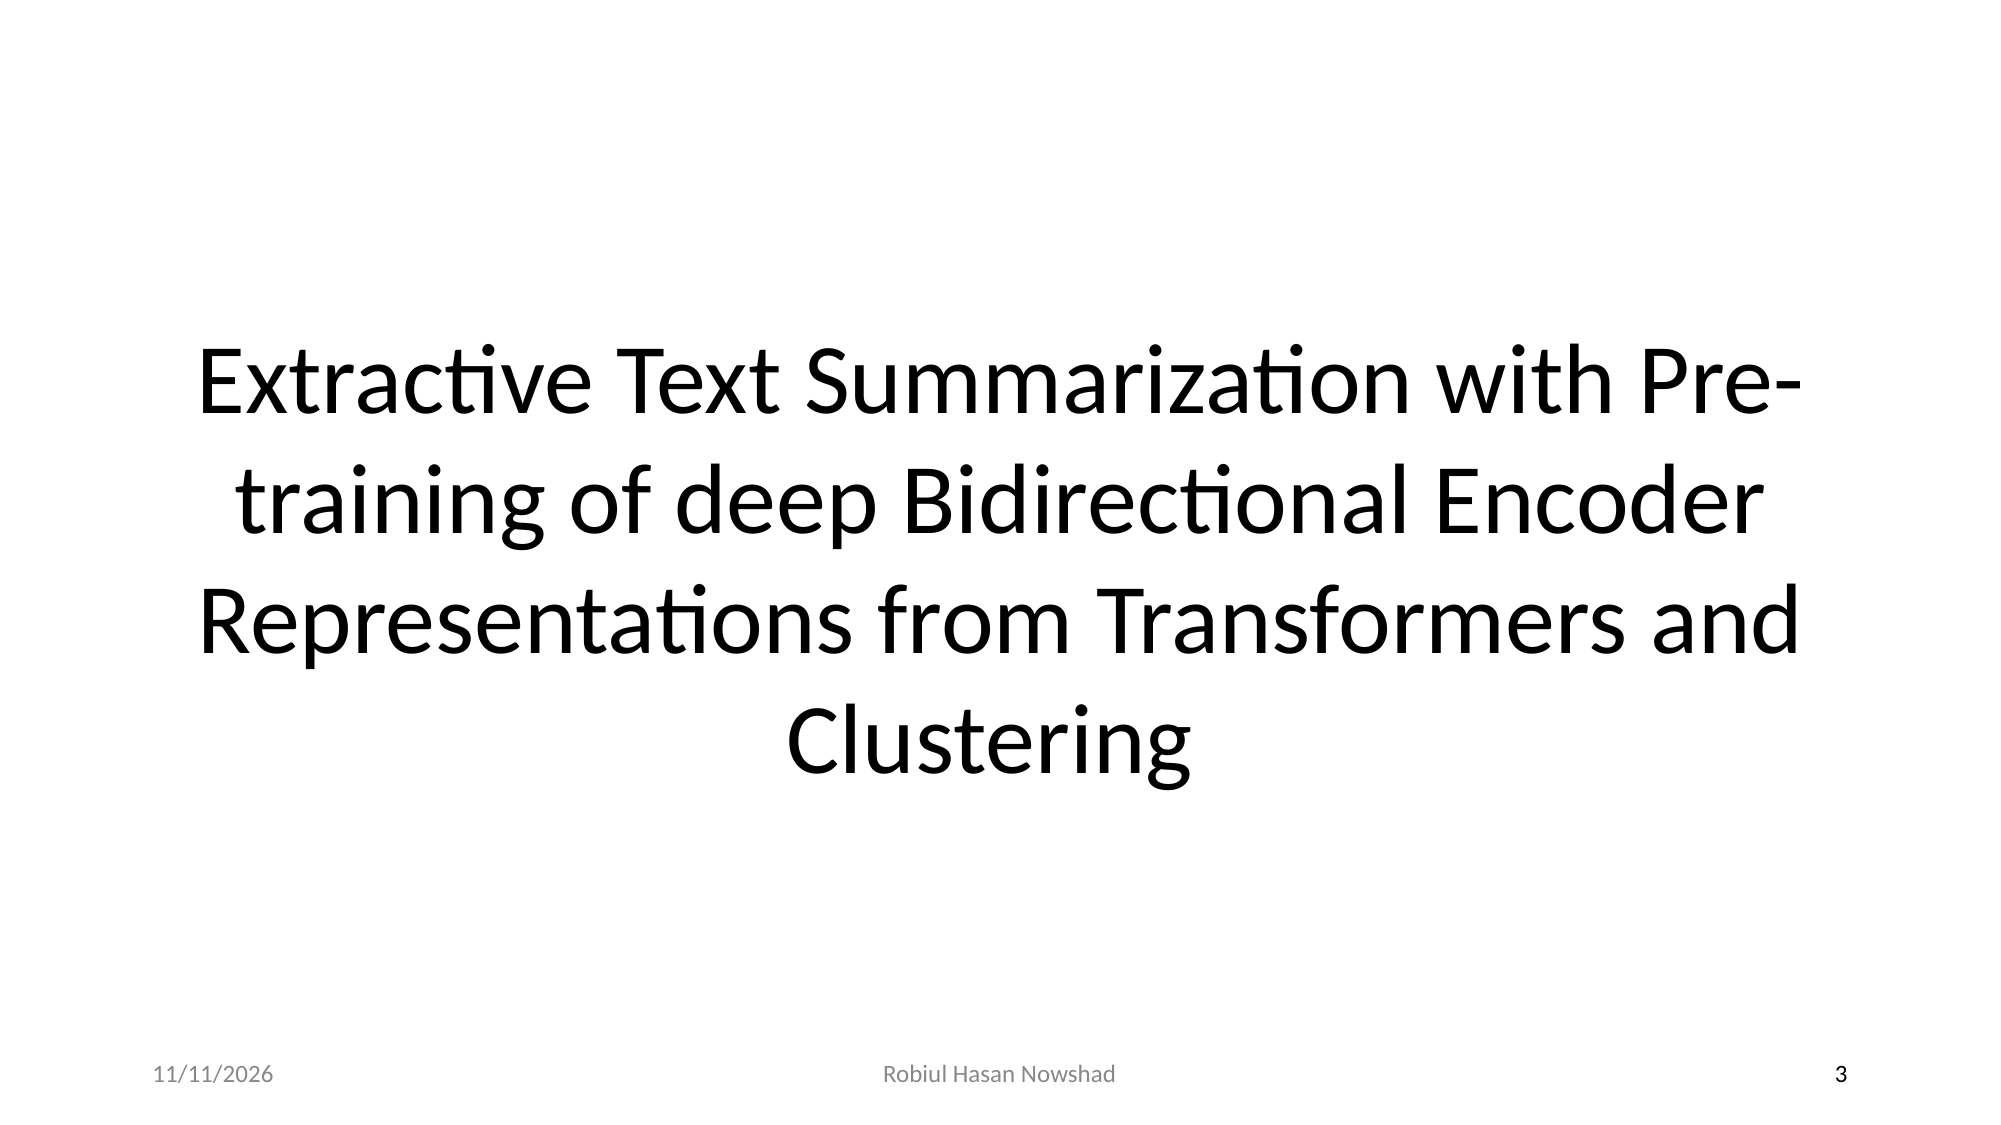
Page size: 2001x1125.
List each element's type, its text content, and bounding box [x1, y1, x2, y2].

slide_number 3 [1412, 1042, 1863, 1103]
footer Robiul Hasan Nowshad [662, 1042, 1338, 1103]
text_box Extractive Text Summarization with Pre-training of deep Bidirectional Encoder Representations from Transformers and Clustering [139, 306, 1863, 938]
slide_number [137, 1042, 588, 1103]
